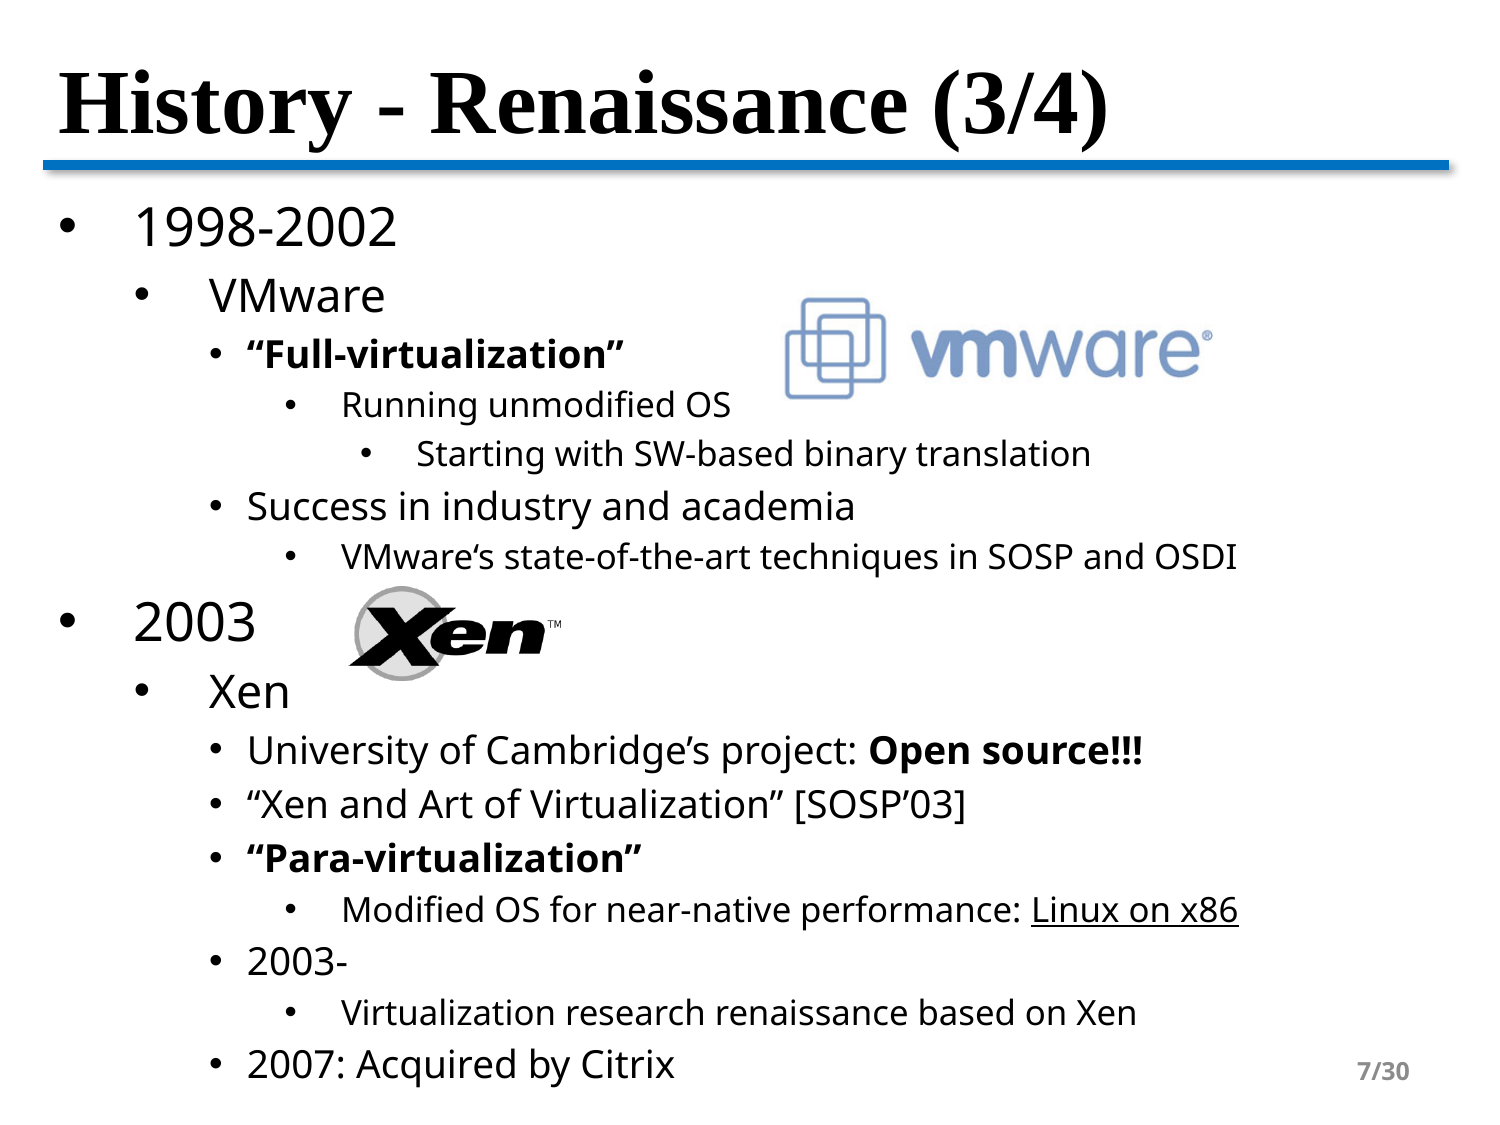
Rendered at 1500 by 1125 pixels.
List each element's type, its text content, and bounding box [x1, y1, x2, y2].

title History - Renaissance (3/4) [43, 21, 1449, 173]
slide_number 7/30 [1074, 1042, 1425, 1103]
list 1998-2002 VMware “Full-virtualization” Running unmodified OS Starting with SW-based binary translation Success in industry and academia VMware‘s state-of-the-art techniques in SOSP and OSDI 2003 Xen University of Cambridge’s project: Open source!!! “Xen and Art of Virtualization” [SOSP’03] “Para-virtualization” Modified OS for near-native performance: Linux on x86 2003- Virtualization research renaissance based on Xen 2007: Acquired by Citrix [43, 184, 1459, 1094]
picture [737, 205, 1247, 492]
picture [348, 585, 562, 682]
